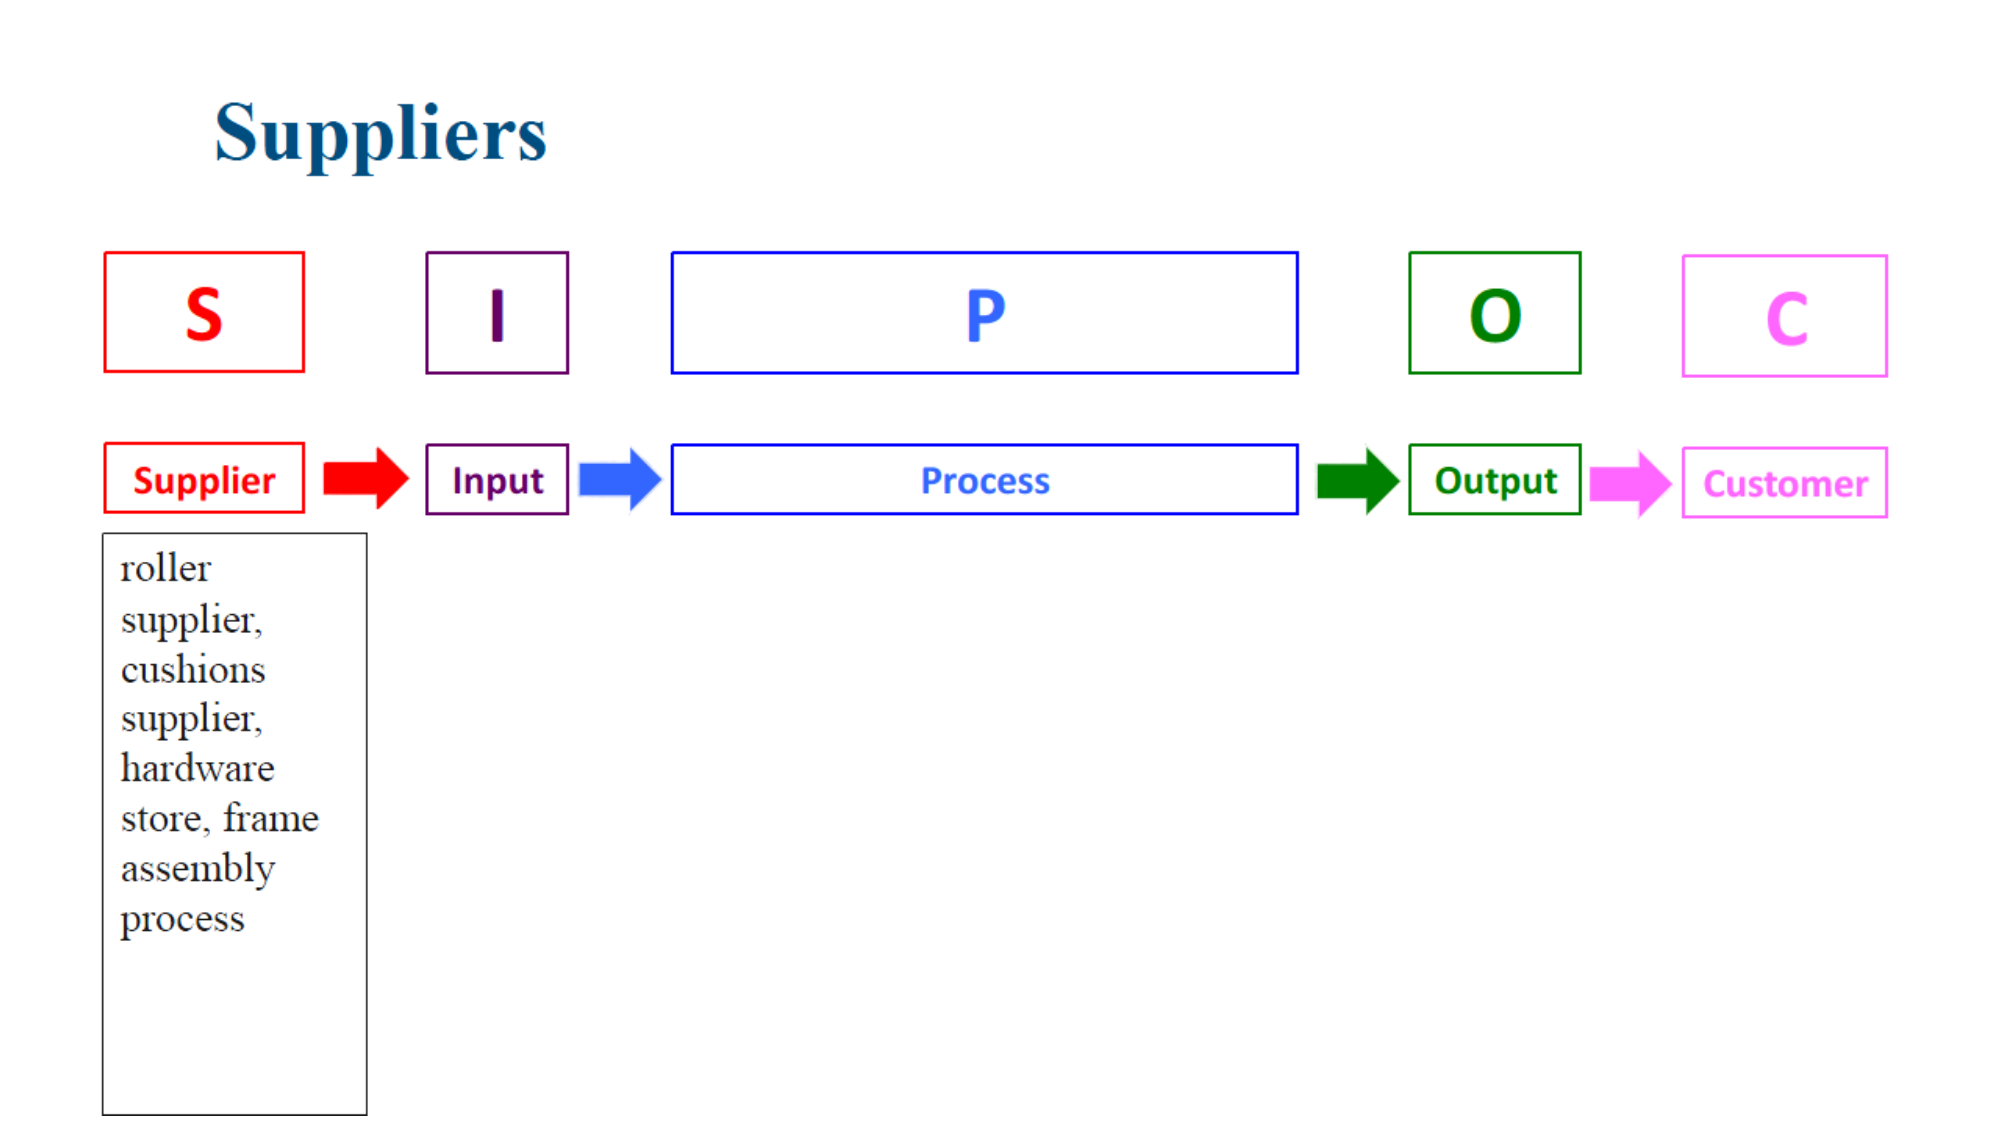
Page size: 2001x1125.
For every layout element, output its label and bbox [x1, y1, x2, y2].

picture [85, 9, 1915, 1116]
